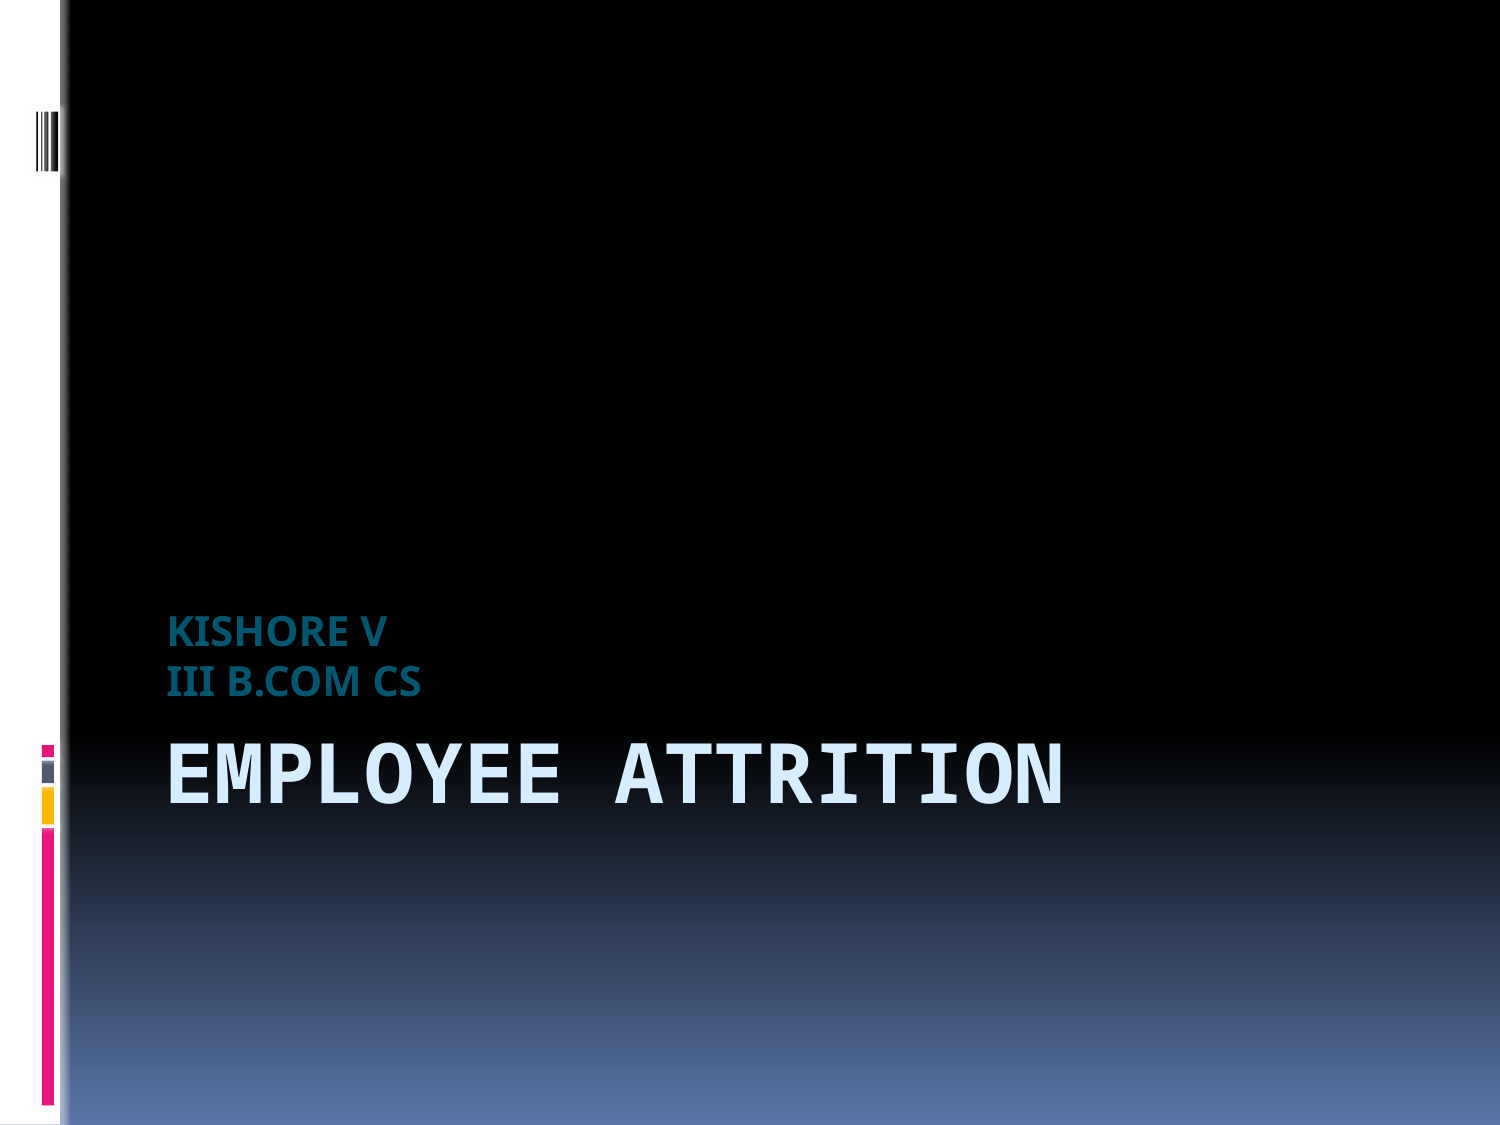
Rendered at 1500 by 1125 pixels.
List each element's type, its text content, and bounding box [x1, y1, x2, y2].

subtitle KISHORE V III B.COM CS [150, 464, 1425, 713]
title EMPLOYEE ATTRITION [150, 713, 1425, 1037]
